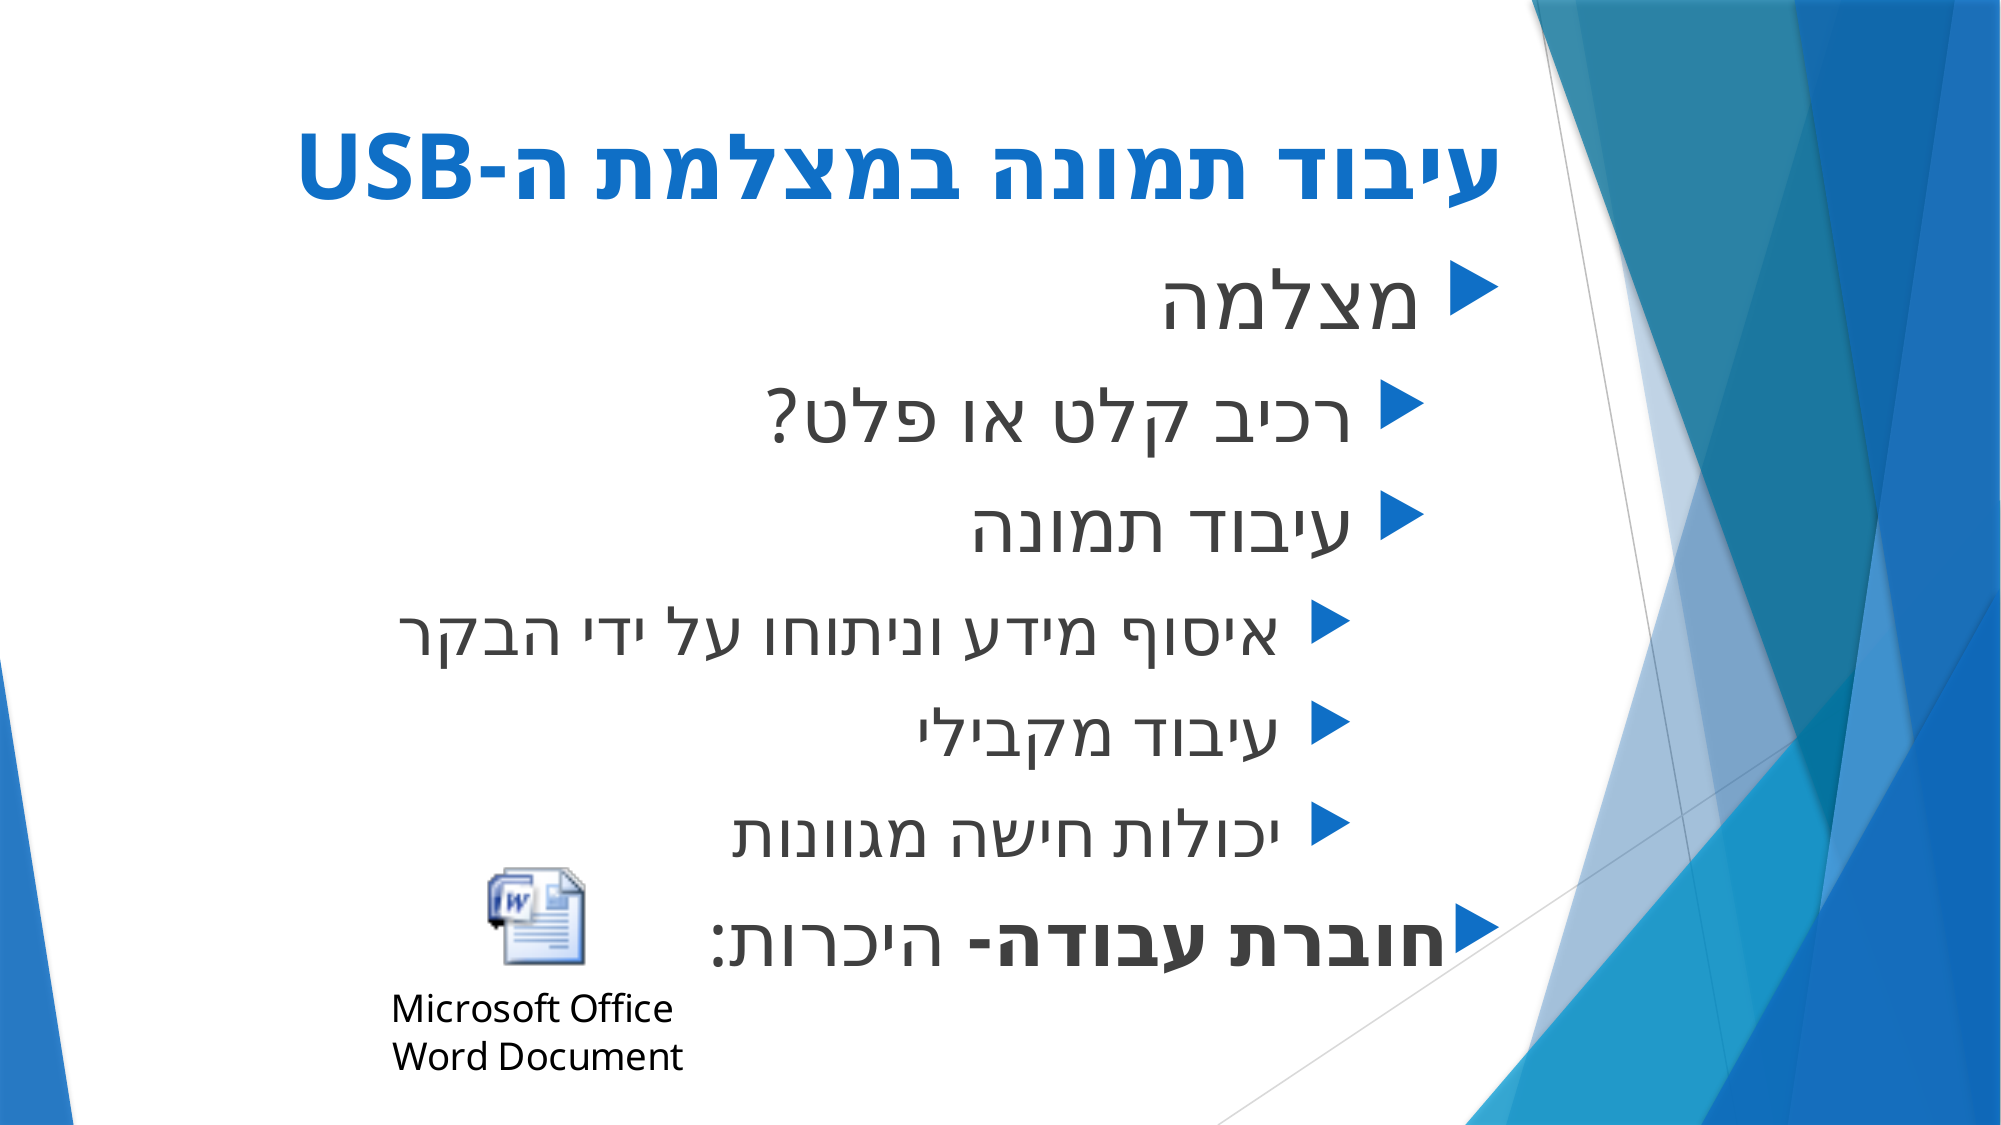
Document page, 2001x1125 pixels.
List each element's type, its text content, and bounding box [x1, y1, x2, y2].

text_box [383, 865, 692, 1125]
title עיבוד תמונה במצלמת ה-USB [111, 99, 1522, 238]
text_box מצלמה רכיב קלט או פלט? עיבוד תמונה איסוף מידע וניתוחו על ידי הבקר עיבוד מקבילי יכולות חישה מגוונות חוברת עבודה- היכרות: [39, 238, 1522, 1074]
